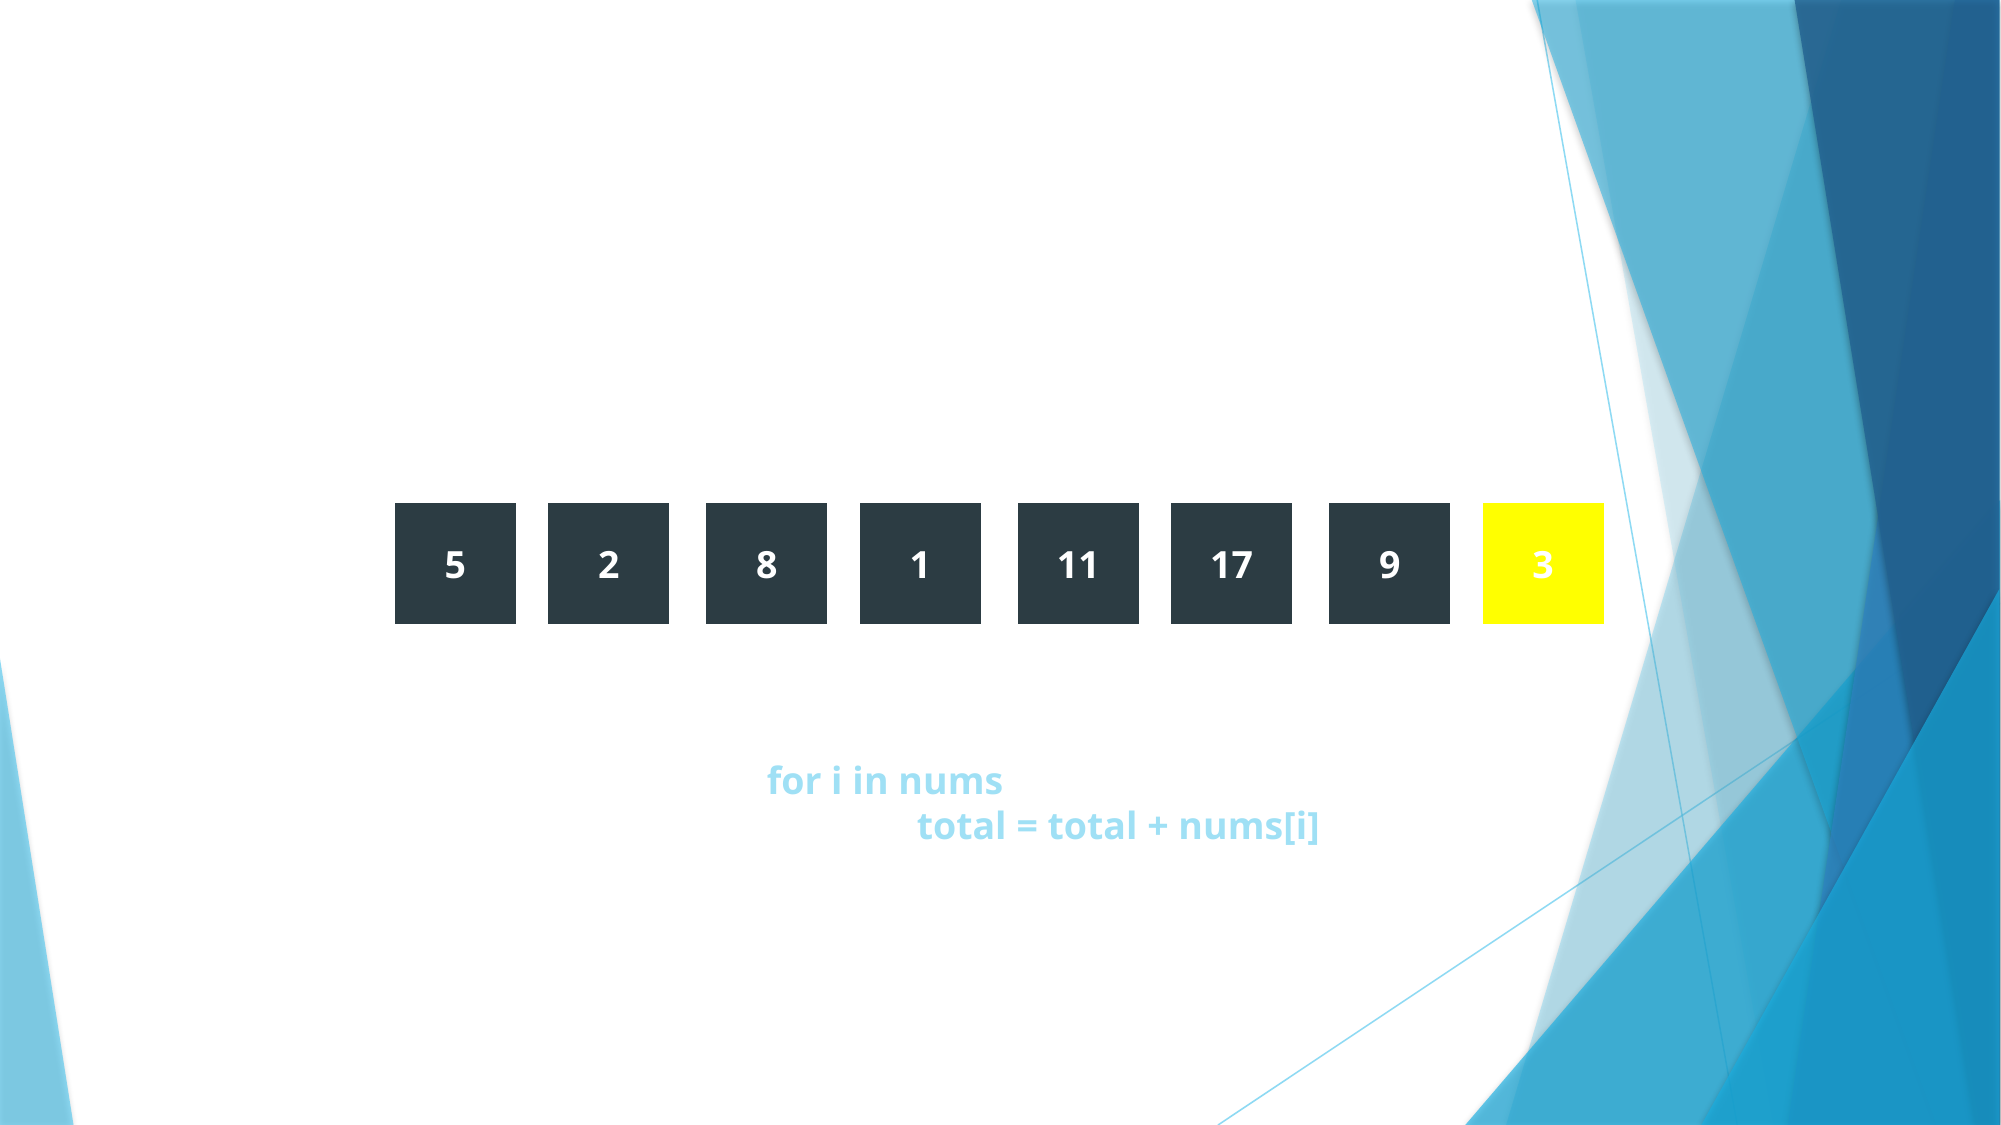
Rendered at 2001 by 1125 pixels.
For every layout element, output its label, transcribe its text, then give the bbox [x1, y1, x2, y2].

text_box 8 [703, 500, 831, 627]
text_box 11 [1015, 500, 1142, 627]
text_box for i in nums total = total + nums[i] [752, 749, 1336, 855]
text_box 5 [392, 500, 519, 627]
text_box 17 [1168, 500, 1295, 627]
text_box 3 [1480, 500, 1607, 627]
text_box 2 [545, 500, 672, 627]
text_box 1 [857, 500, 984, 627]
text_box 9 [1326, 500, 1453, 627]
